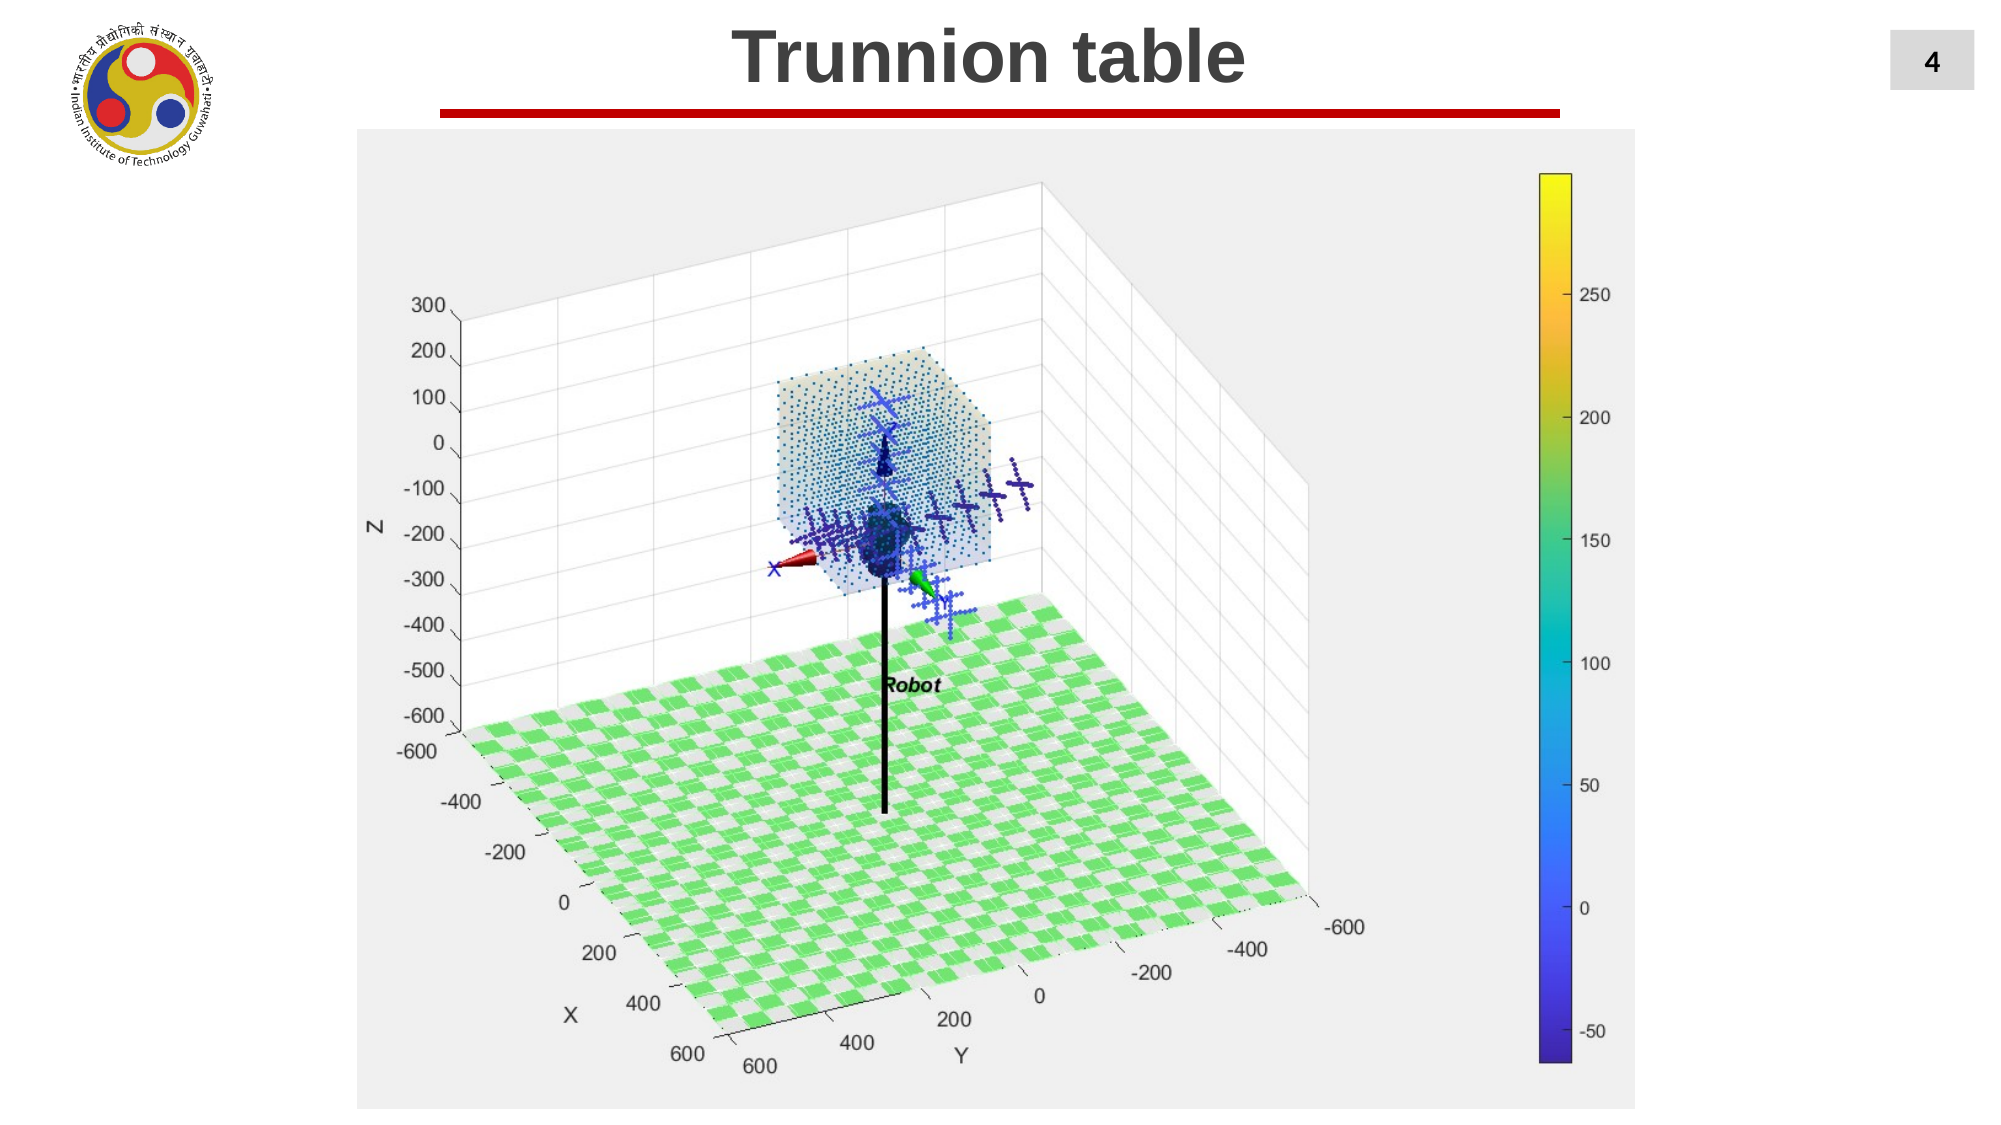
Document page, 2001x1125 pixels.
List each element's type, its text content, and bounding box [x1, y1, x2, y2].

text_box Trunnion table [716, 0, 1284, 105]
slide_number 4 [1890, 29, 1975, 90]
picture [71, 22, 213, 166]
picture [357, 129, 1635, 1109]
